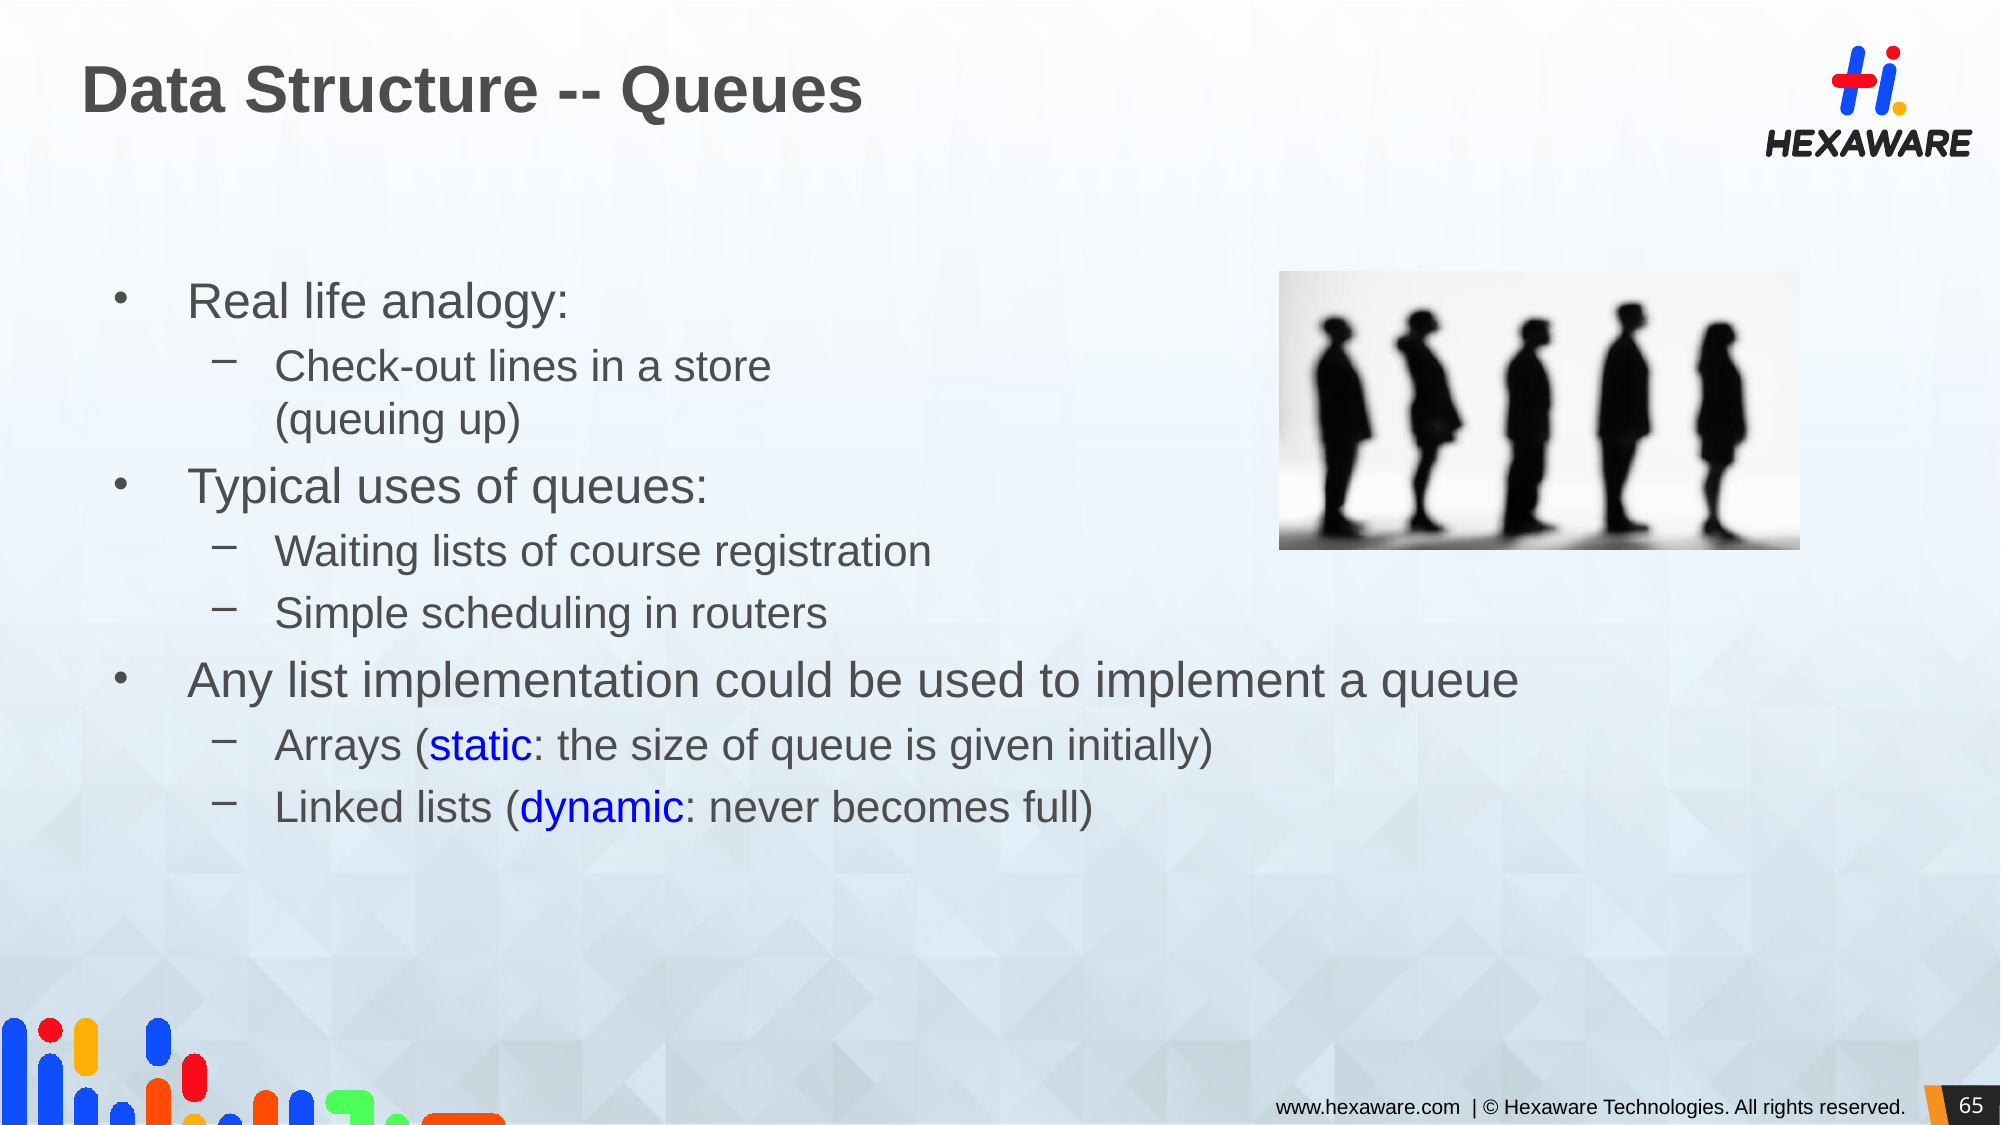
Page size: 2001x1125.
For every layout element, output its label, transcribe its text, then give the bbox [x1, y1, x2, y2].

picture [1279, 271, 1800, 551]
list Real life analogy: Check-out lines in a store (queuing up) Typical uses of queues: Waiting lists of course registration Simple scheduling in routers Any list implementation could be used to implement a queue Arrays (static: the size of queue is given initially) Linked lists (dynamic: never becomes full) [100, 262, 1900, 1125]
title Data Structure -- Queues [70, 35, 1521, 136]
picture [0, 0, 2001, 1125]
